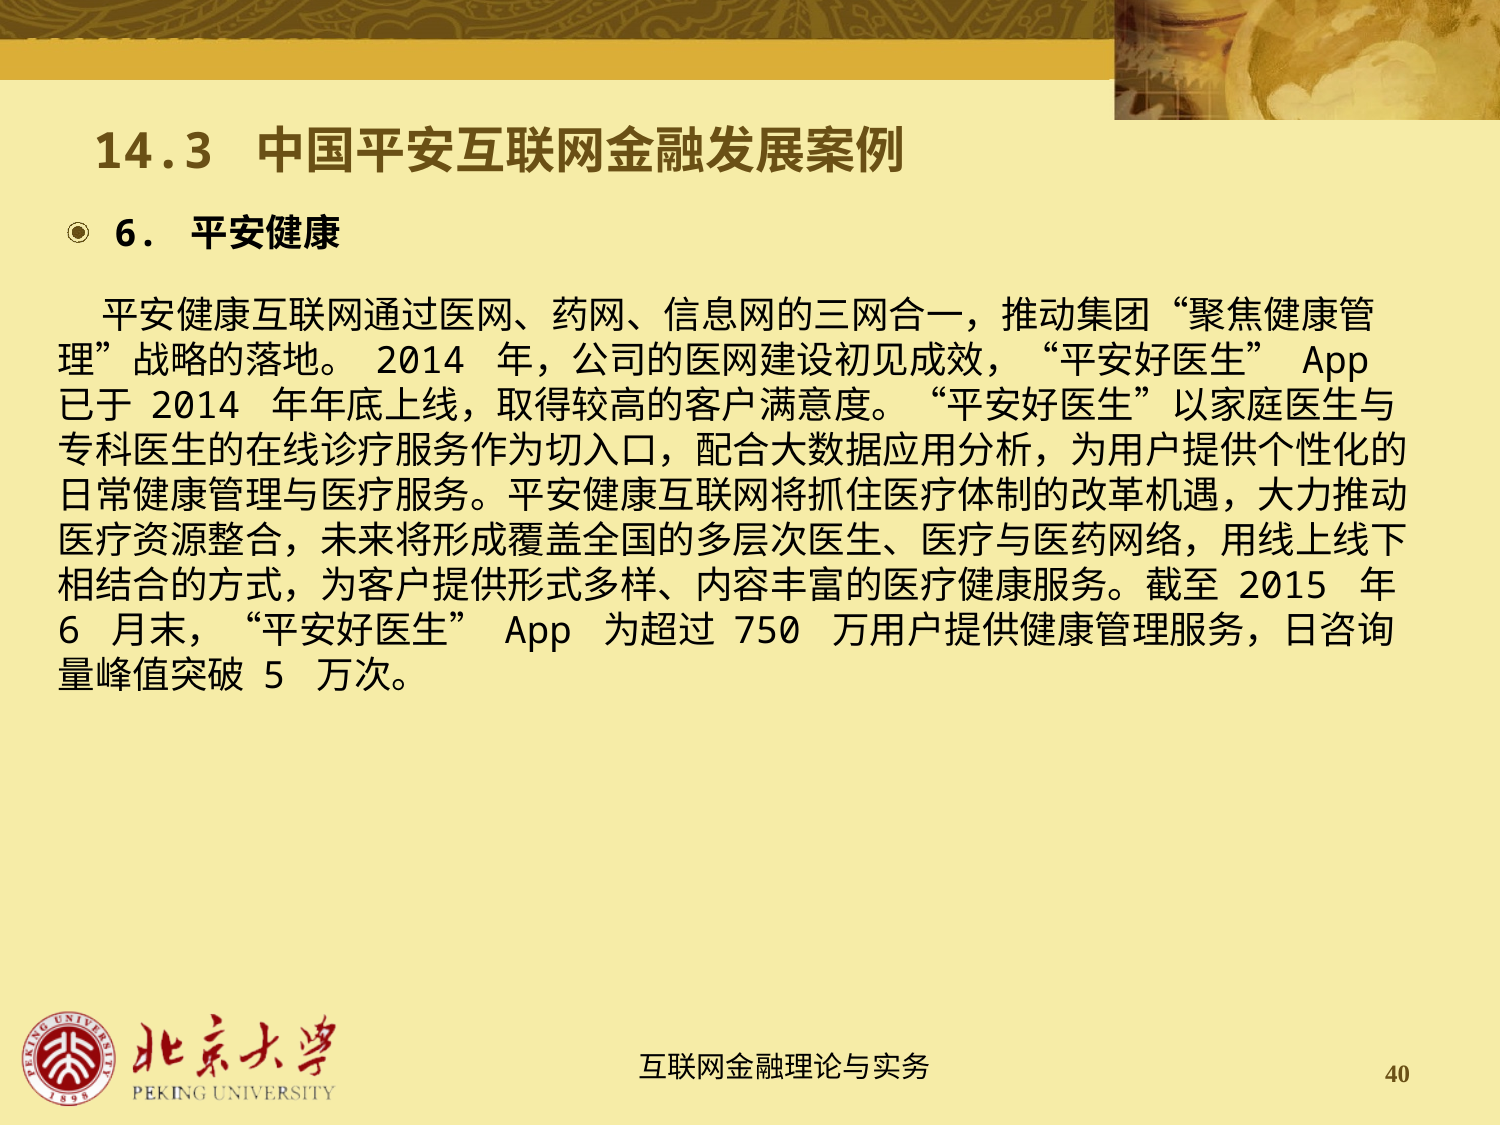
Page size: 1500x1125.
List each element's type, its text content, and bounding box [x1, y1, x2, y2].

title 14.3 中国平安互联网金融发展案例 [78, 89, 1425, 201]
picture [57, 211, 98, 251]
picture [0, 0, 1500, 120]
slide_number 40 [1074, 1042, 1425, 1103]
list 6. 平安健康 平安健康互联网通过医网、药网、信息网的三网合一，推动集团“聚焦健康管理”战略的落地。 2014 年，公司的医网建设初见成效，“平安好医生” App 已于 2014 年年底上线，取得较高的客户满意度。“平安好医生”以家庭医生与专科医生的在线诊疗服务作为切入口，配合大数据应用分析，为用户提供个性化的日常健康管理与医疗服务。平安健康互联网将抓住医疗体制的改革机遇，大力推动医疗资源整合，未来将形成覆盖全国的多层次医生、医疗与医药网络，用线上线下相结合的方式，为客户提供形式多样、内容丰富的医疗健康服务。截至 2015 年 6 月末，“平安好医生” App 为超过 750 万用户提供健康管理服务，日咨询量峰值突破 5 万次。 [42, 201, 1447, 1043]
picture [19, 984, 339, 1109]
